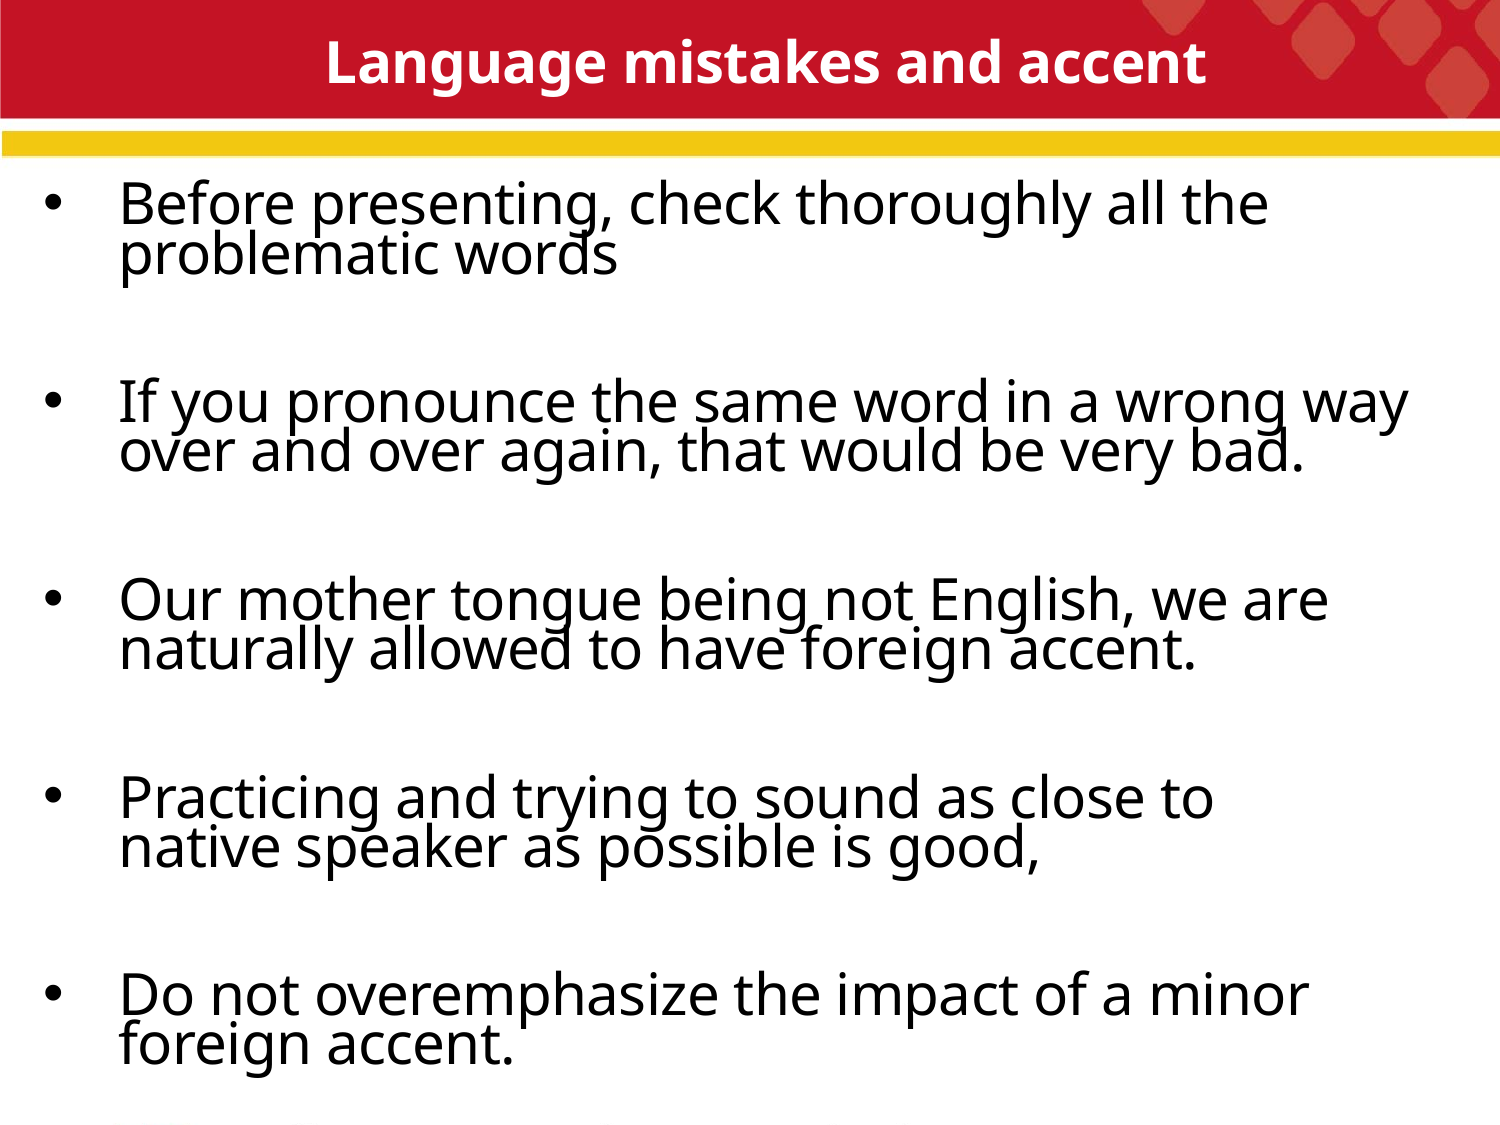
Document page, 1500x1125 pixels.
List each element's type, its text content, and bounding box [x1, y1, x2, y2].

picture [0, 0, 1500, 1125]
text_box Language mistakes and accent [324, 24, 1157, 96]
text_box Before presenting, check thoroughly all the problematic words If you pronounce the same word in a wrong way over and over again, that would be very bad. Our mother tongue being not English, we are naturally allowed to have foreign accent. Practicing and trying to sound as close to native speaker as possible is good, Do not overemphasize the impact of a minor foreign accent. [43, 187, 1457, 838]
